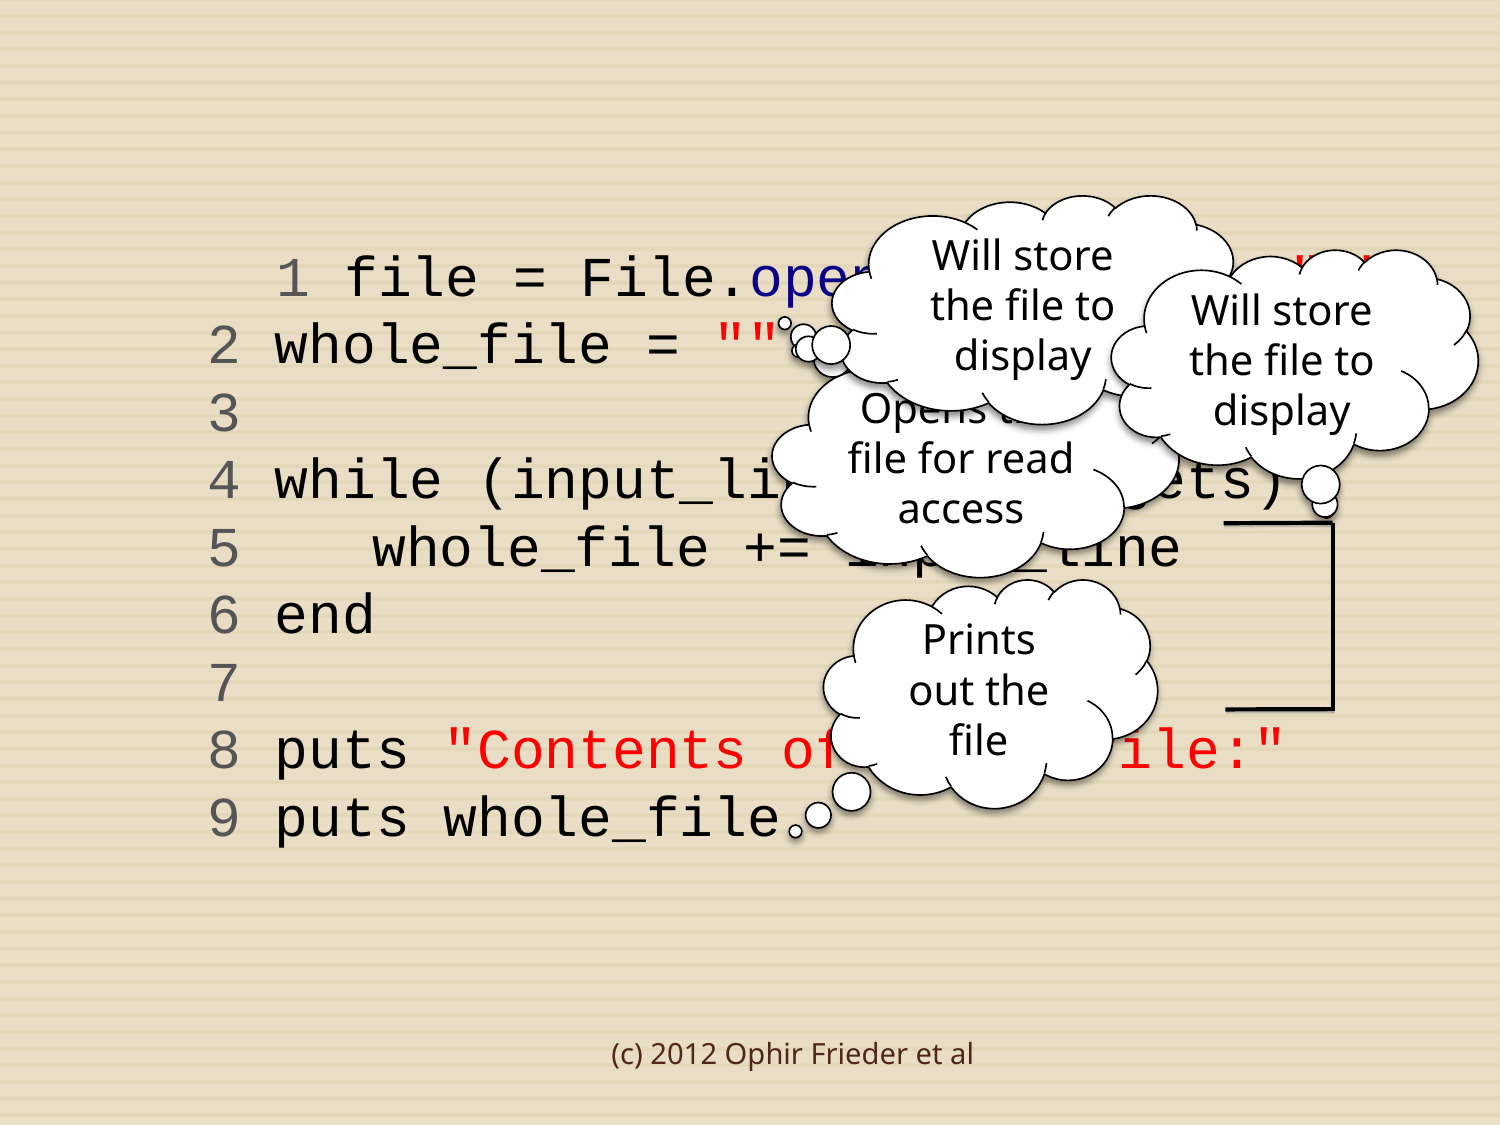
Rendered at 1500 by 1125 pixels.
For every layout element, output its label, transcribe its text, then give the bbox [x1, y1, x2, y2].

text_box Will store the file to display [1110, 249, 1480, 519]
text_box Prints out the file [831, 771, 872, 812]
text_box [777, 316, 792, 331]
text_box Opens the file for read access [771, 371, 1180, 579]
footer (c) 2012 Ophir Frieder et al [99, 1024, 990, 1085]
text_box 1 file = File.open("foo.txt", "r") 2 whole_file = "" 3 4 while (input_line = file.gets) 5 whole_file += input_line 6 end 7 8 puts "Contents of input file:" 9 puts whole_file [57, 232, 1444, 955]
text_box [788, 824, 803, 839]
text_box Prints out the file [822, 579, 1159, 810]
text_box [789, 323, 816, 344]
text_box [1223, 522, 1335, 711]
text_box Will store the file to display [791, 195, 1235, 426]
text_box Prints out the file [804, 801, 832, 829]
